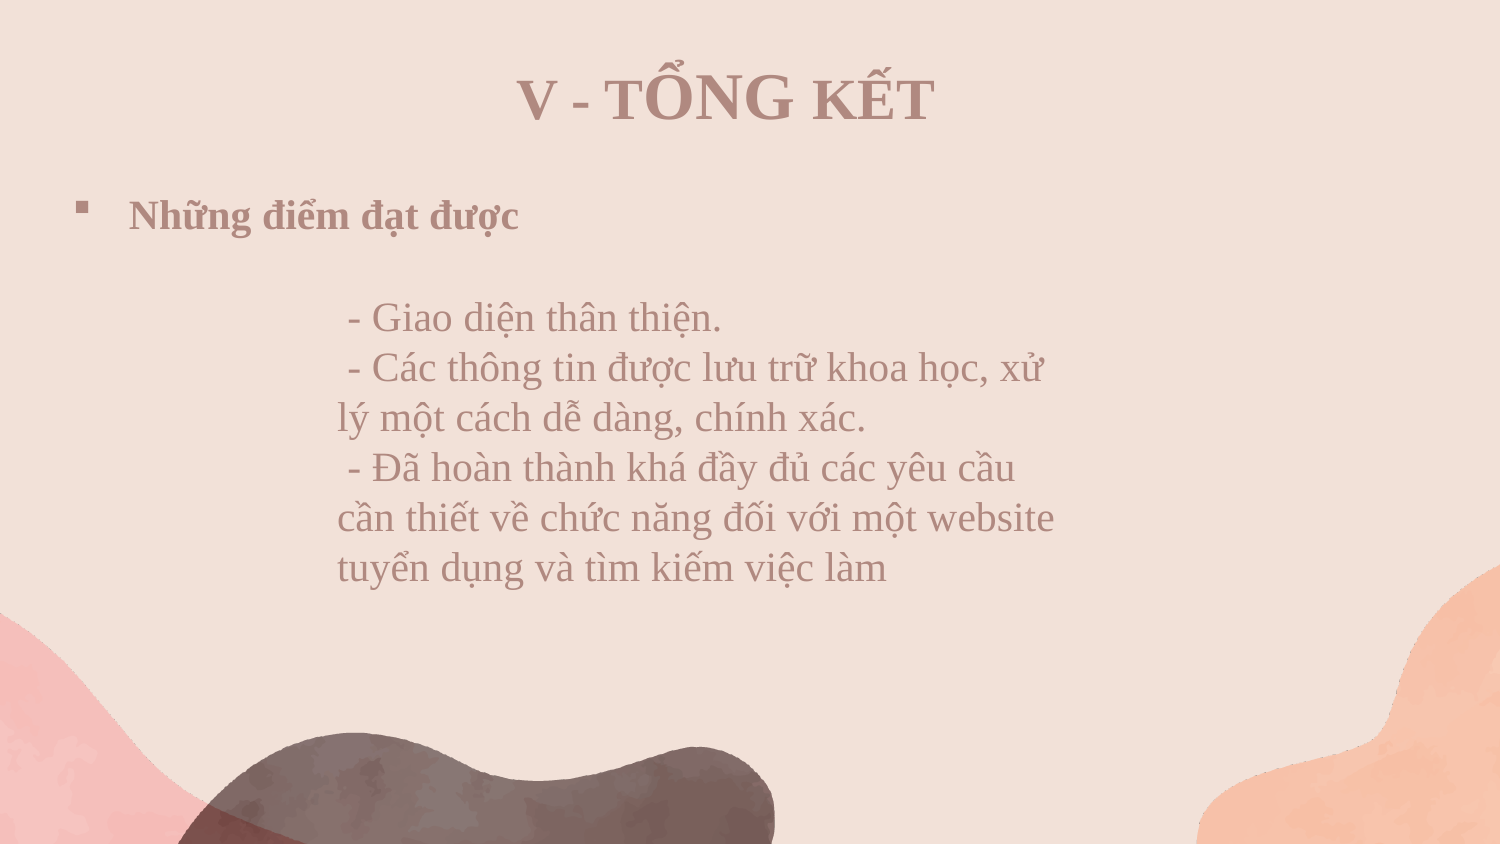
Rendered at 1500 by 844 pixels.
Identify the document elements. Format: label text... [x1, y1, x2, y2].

title V - TỔNG KẾT [93, 37, 1358, 132]
subtitle Những điểm đạt được [0, 172, 574, 290]
picture [0, 0, 1500, 844]
subtitle - Giao diện thân thiện. - Các thông tin được lưu trữ khoa học, xử lý một cách dễ dàng, chính xác. - Đã hoàn thành khá đầy đủ các yêu cầu cần thiết về chức năng đối với một website tuyển dụng và tìm kiếm việc làm [303, 274, 1216, 640]
